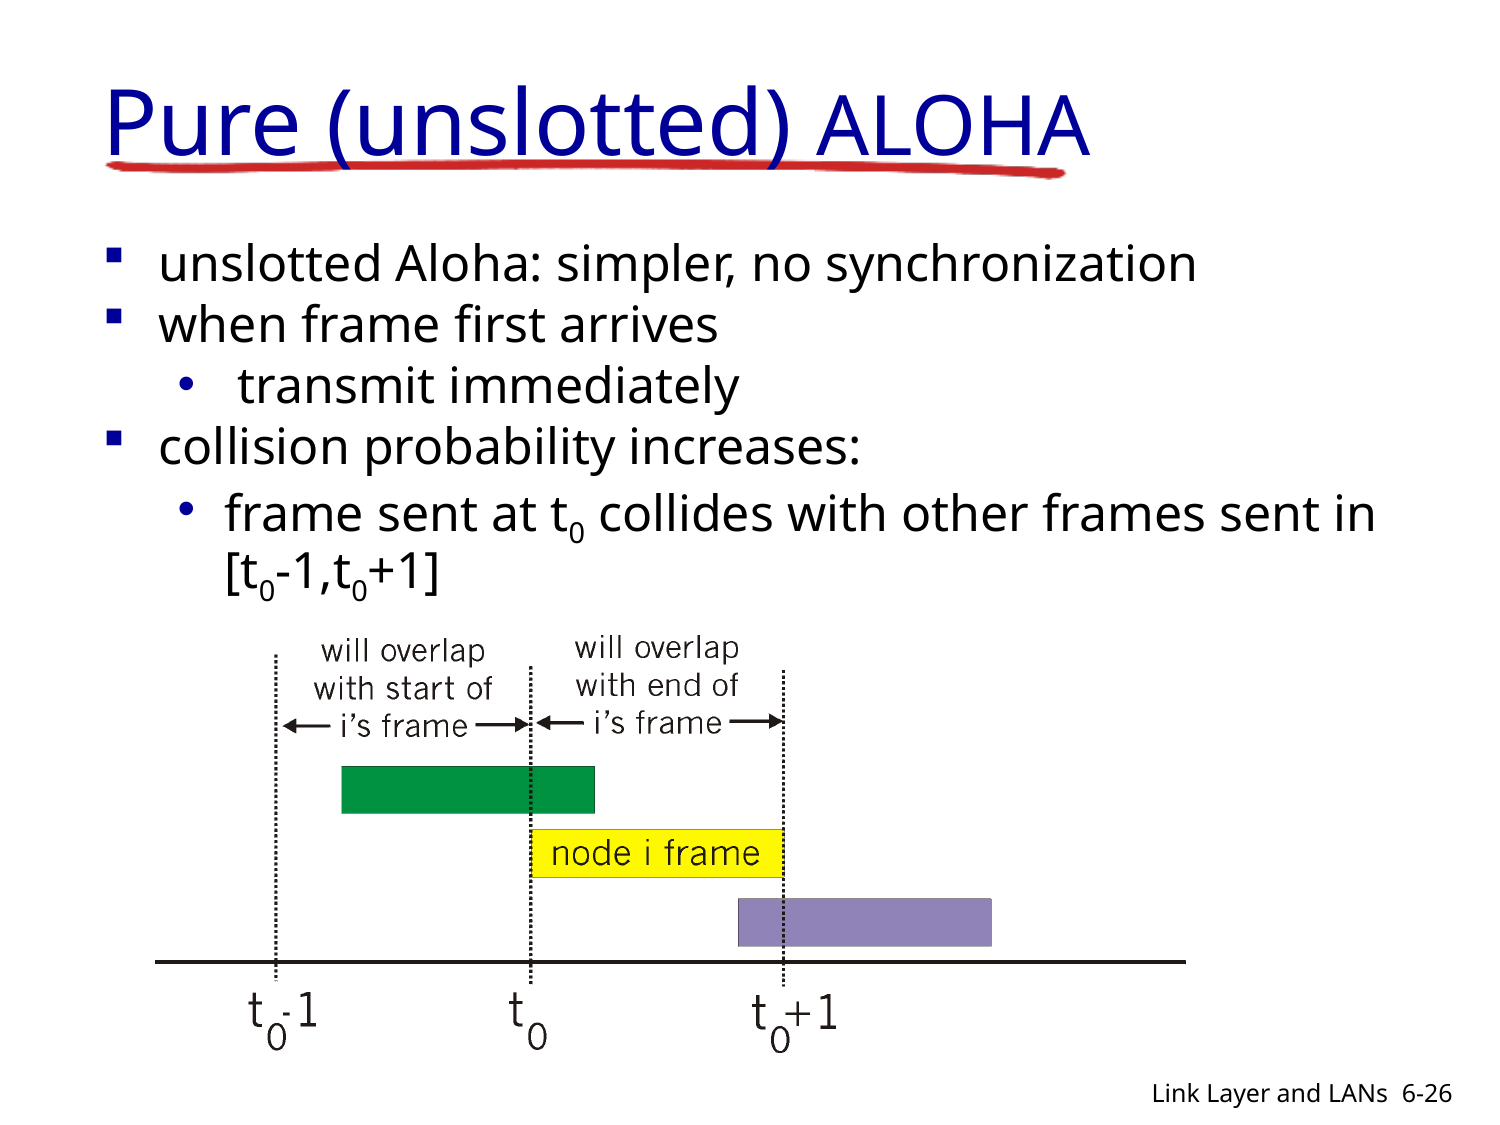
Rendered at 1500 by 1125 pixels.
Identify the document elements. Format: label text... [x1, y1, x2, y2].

list unslotted Aloha: simpler, no synchronization when frame first arrives transmit immediately collision probability increases: frame sent at t0 collides with other frames sent in [t0-1,t0+1] [87, 233, 1457, 996]
picture [155, 634, 1186, 1053]
footer Link Layer and LANs [1045, 1069, 1404, 1110]
picture [101, 155, 1077, 185]
slide_number 6-26 [1387, 1069, 1478, 1115]
title Pure (unslotted) ALOHA [87, 24, 1363, 213]
